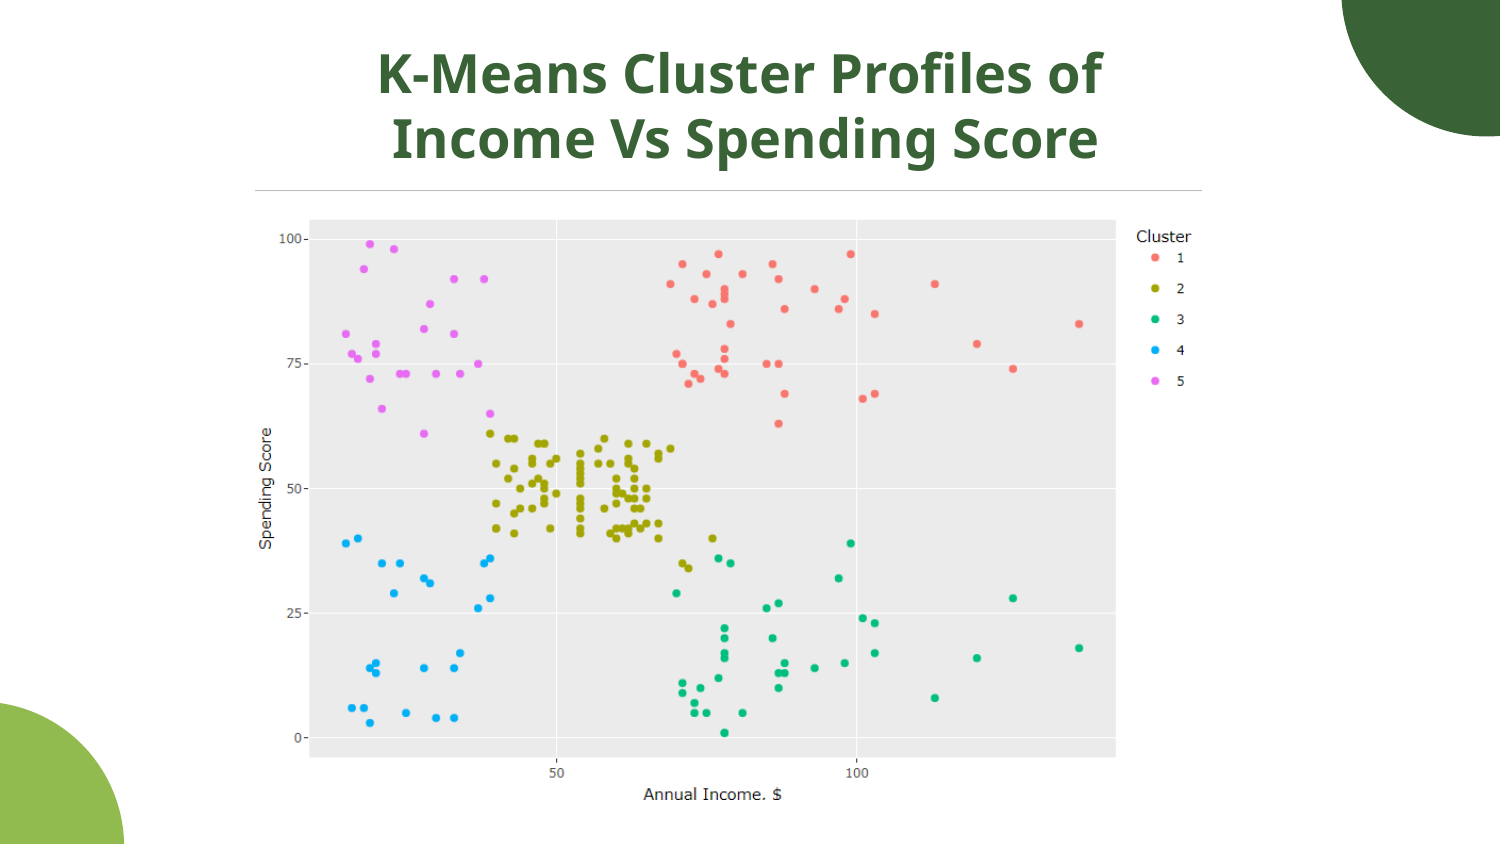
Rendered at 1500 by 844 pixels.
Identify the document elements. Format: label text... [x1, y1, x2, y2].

picture [255, 190, 1202, 801]
title K-Means Cluster Profiles of Income Vs Spending Score [47, 24, 1446, 176]
